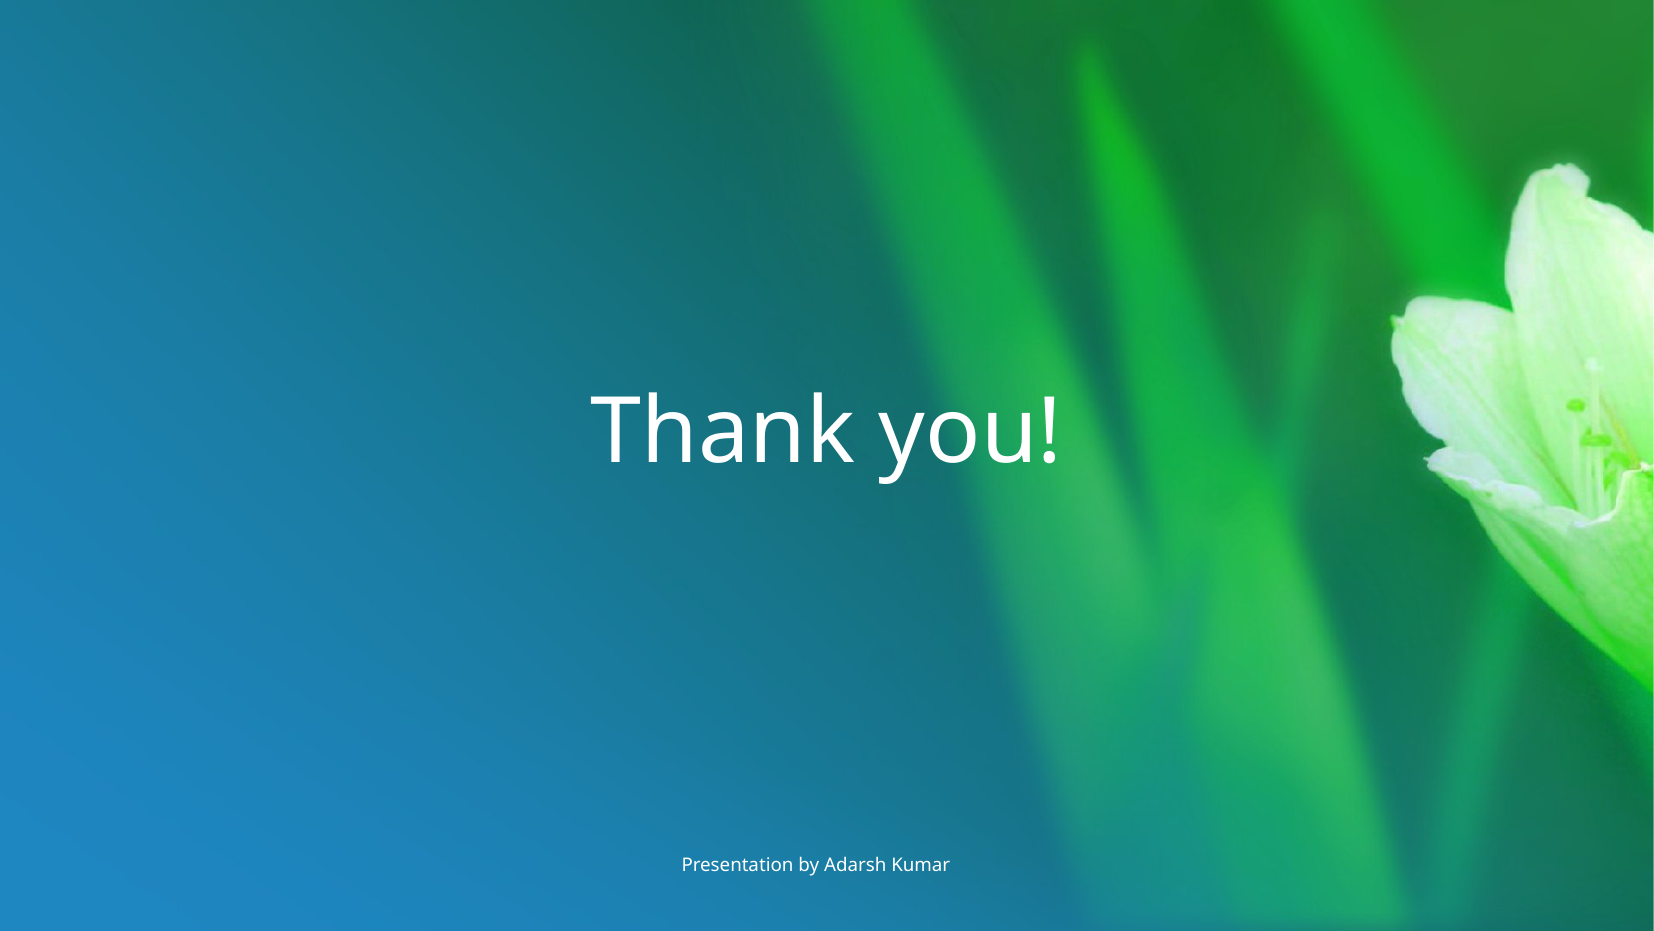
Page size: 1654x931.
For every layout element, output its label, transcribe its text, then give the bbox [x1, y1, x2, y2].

picture [0, 0, 1654, 931]
text_box Thank you! [82, 363, 1571, 488]
text_box Presentation by Adarsh Kumar [71, 845, 1560, 883]
